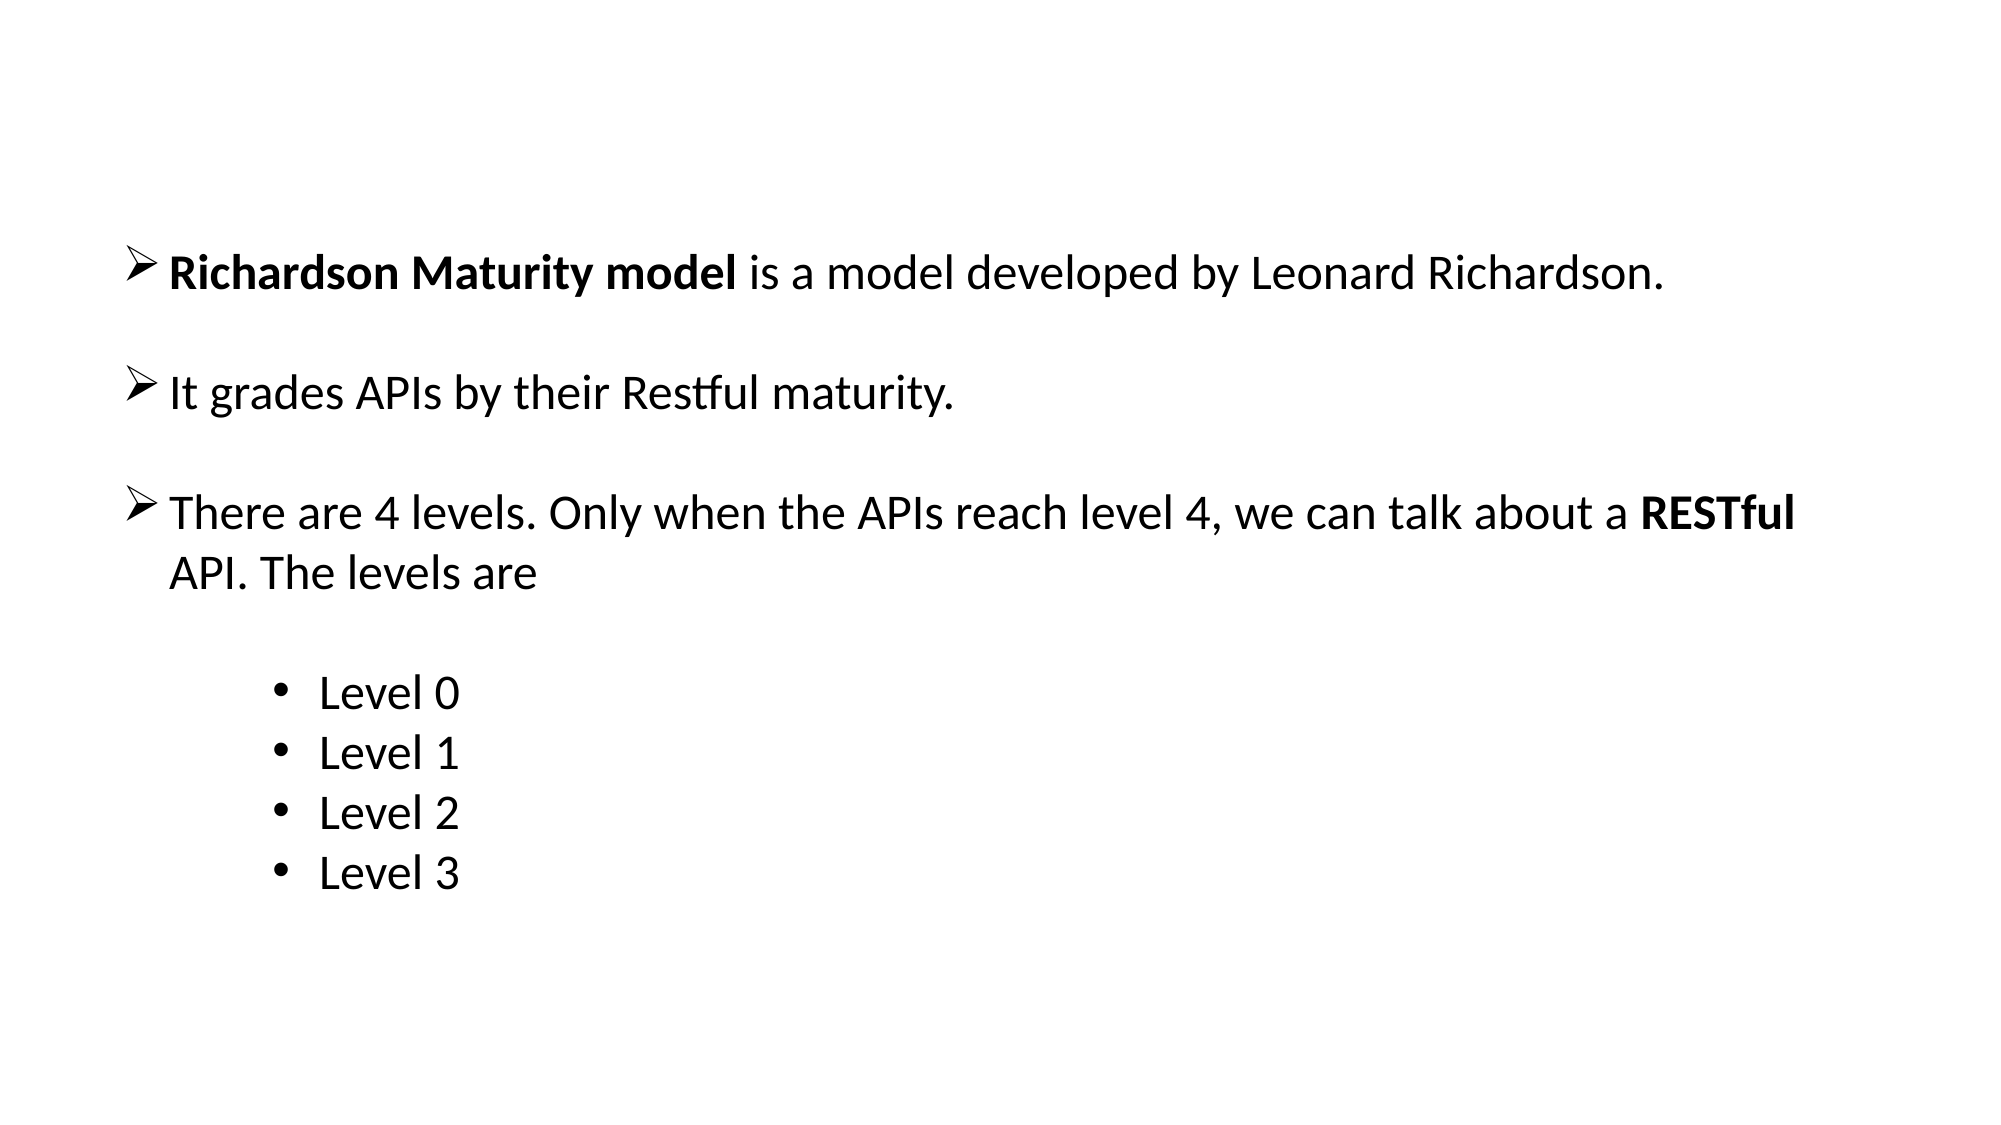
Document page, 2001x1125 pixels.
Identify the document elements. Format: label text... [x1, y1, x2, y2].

text_box Richardson Maturity model is a model developed by Leonard Richardson. It grades APIs by their Restful maturity. There are 4 levels. Only when the APIs reach level 4, we can talk about a RESTful API. The levels are Level 0 Level 1 Level 2 Level 3 [107, 187, 1848, 907]
